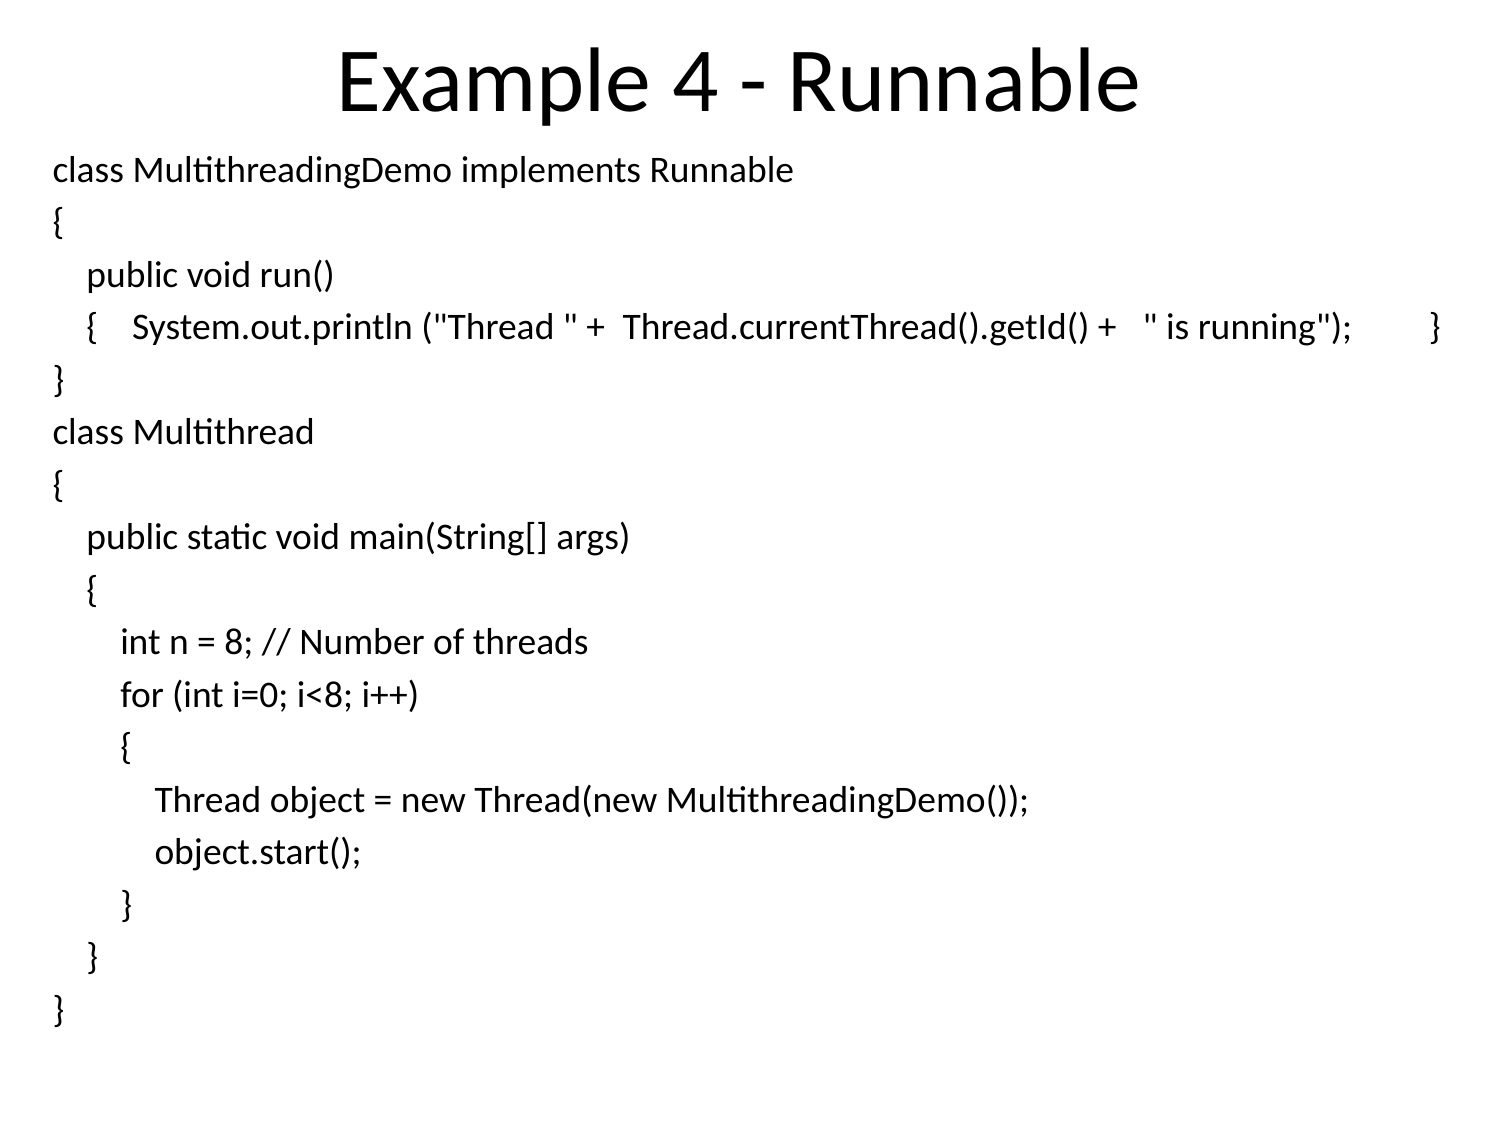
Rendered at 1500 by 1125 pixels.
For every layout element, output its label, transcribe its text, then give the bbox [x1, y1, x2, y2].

list class MultithreadingDemo implements Runnable { public void run() { System.out.println ("Thread " + Thread.currentThread().getId() + " is running"); } } class Multithread { public static void main(String[] args) { int n = 8; // Number of threads for (int i=0; i<8; i++) { Thread object = new Thread(new MultithreadingDemo()); object.start(); } } } [37, 137, 1500, 1075]
title Example 4 - Runnable [75, 0, 1425, 137]
